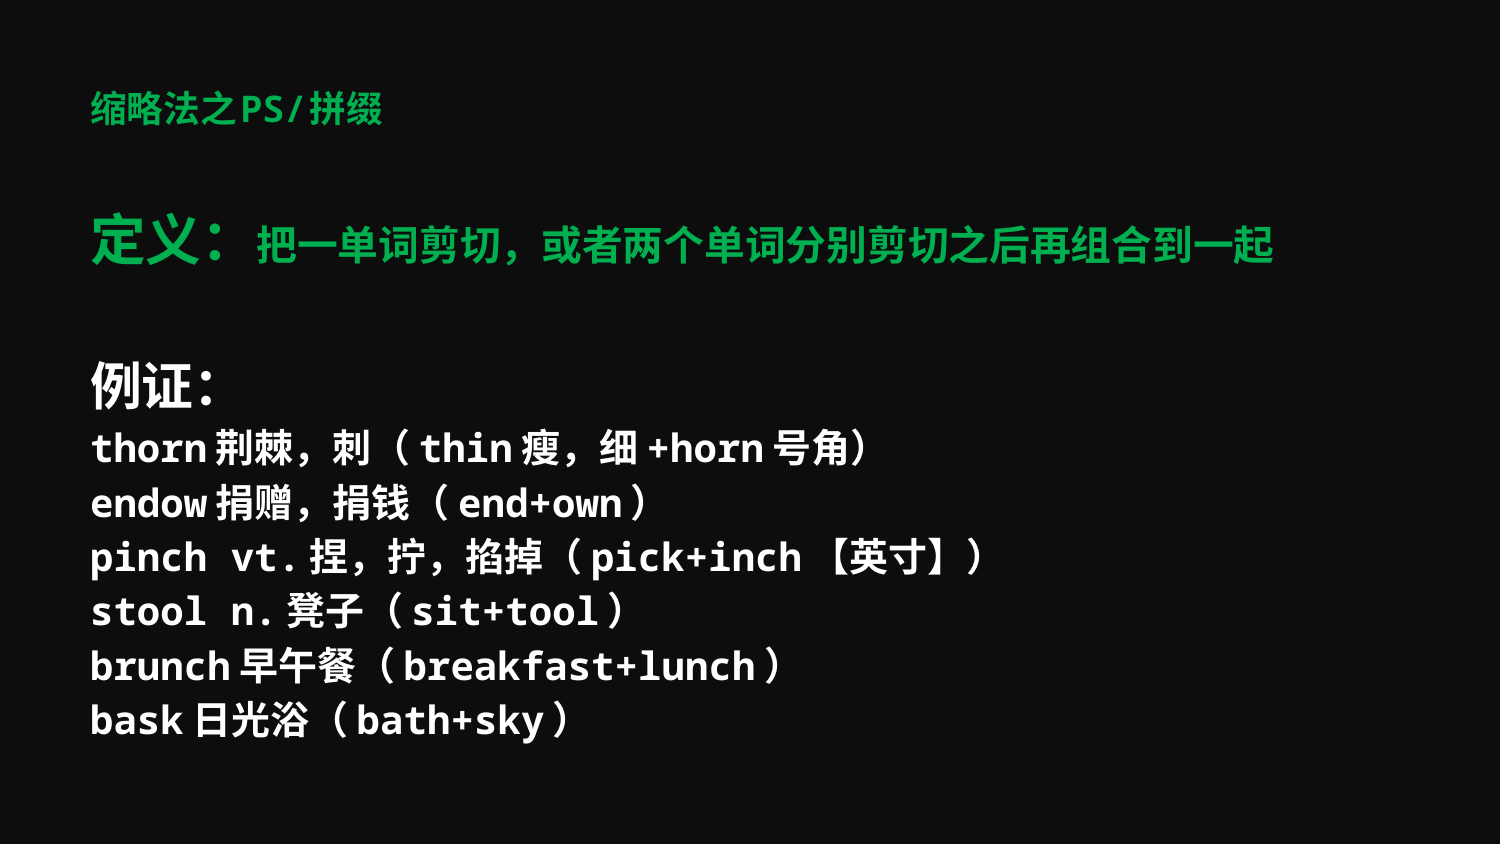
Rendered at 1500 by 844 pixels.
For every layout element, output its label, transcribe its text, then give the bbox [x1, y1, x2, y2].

title 缩略法之PS/拼缀 [75, 33, 1425, 175]
list 定义：把一单词剪切，或者两个单词分别剪切之后再组合到一起 例证： thorn荆棘，刺（thin瘦，细+horn号角） endow捐赠，捐钱（end+own） pinch vt.捏，拧，掐掉（pick+inch【英寸】） stool n.凳子（sit+tool） brunch早午餐（breakfast+lunch） bask日光浴（bath+sky） [75, 196, 1459, 754]
